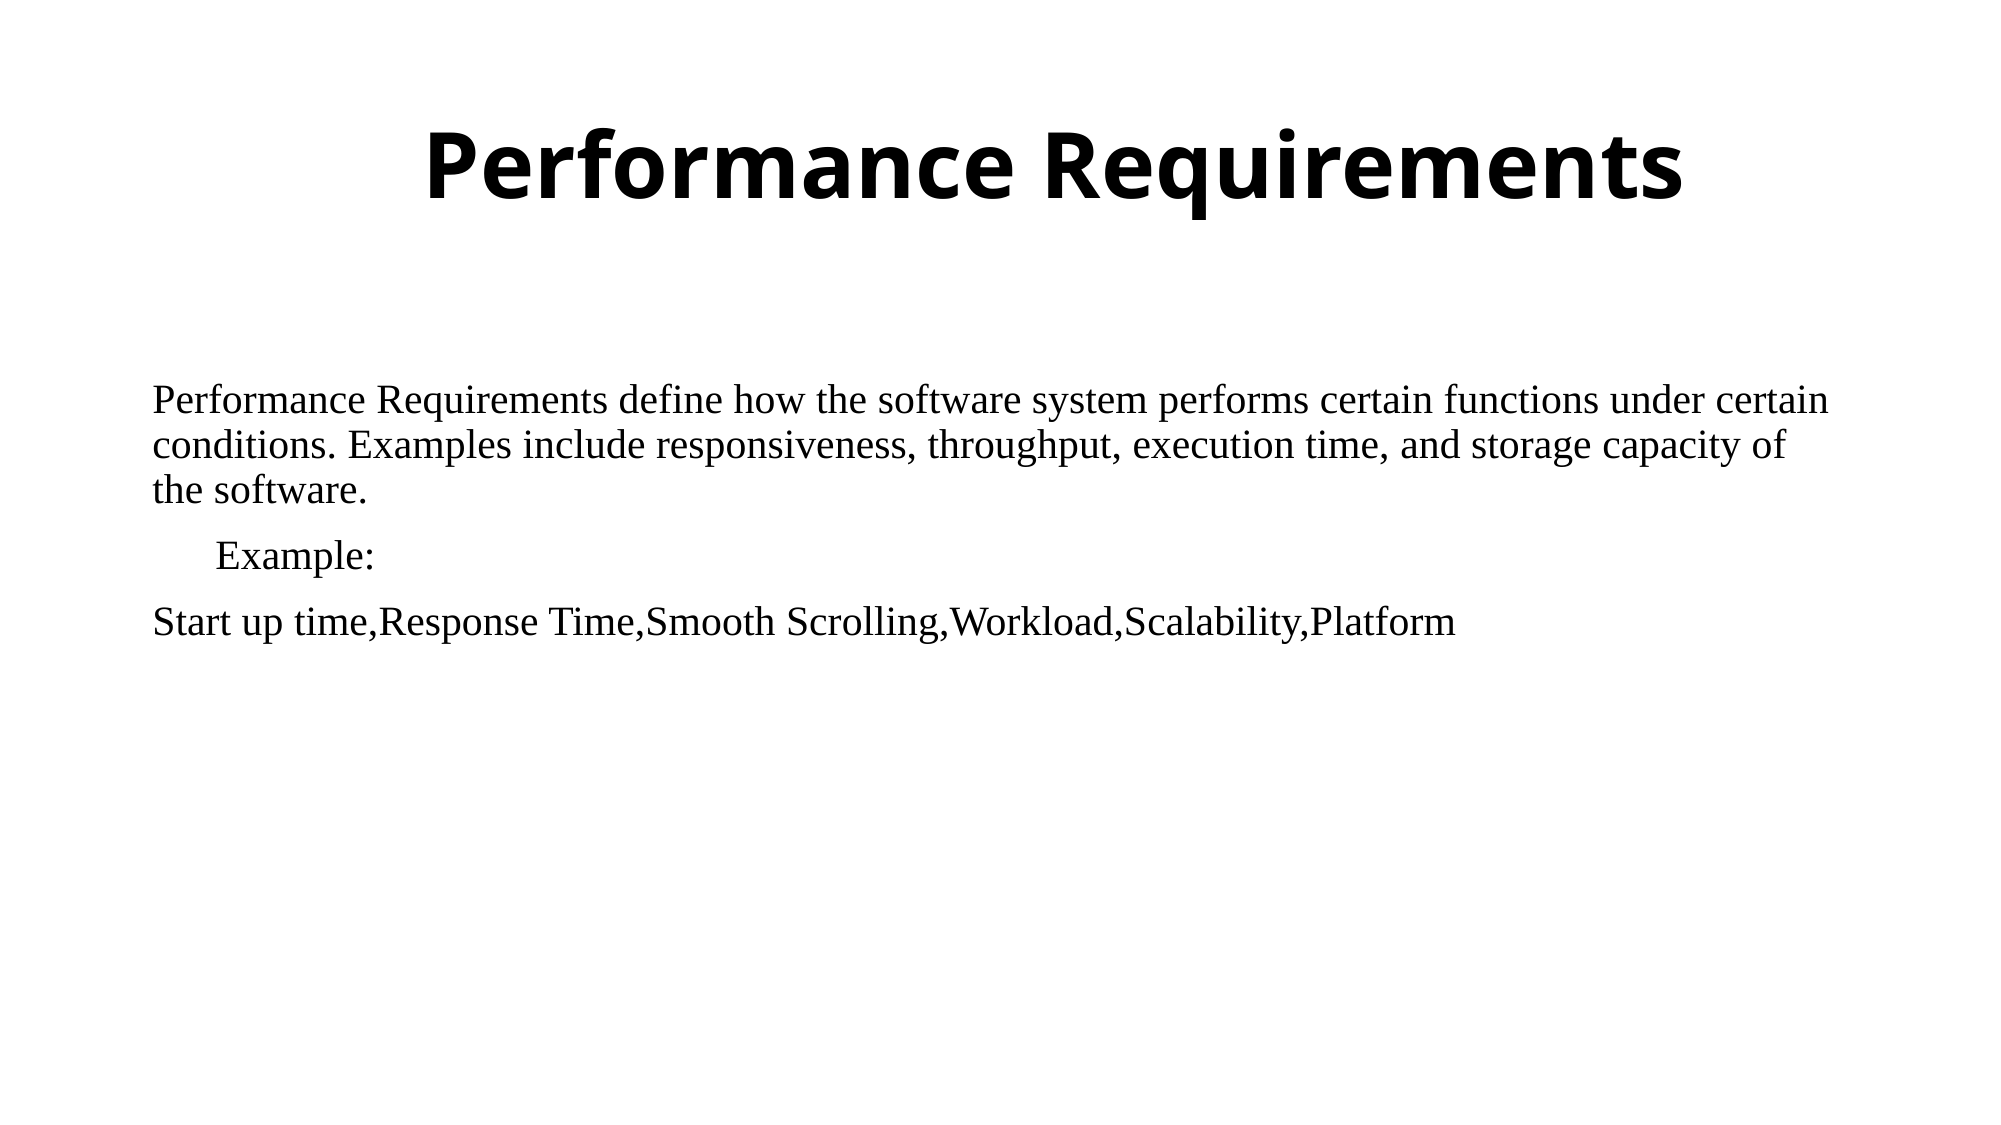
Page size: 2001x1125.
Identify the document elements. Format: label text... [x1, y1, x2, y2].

title Performance Requirements [407, 59, 1863, 278]
list Performance Requirements define how the software system performs certain functions under certain conditions. Examples include responsiveness, throughput, execution time, and storage capacity of the software. Example: Start up time,Response Time,Smooth Scrolling,Workload,Scalability,Platform [137, 299, 1863, 1014]
